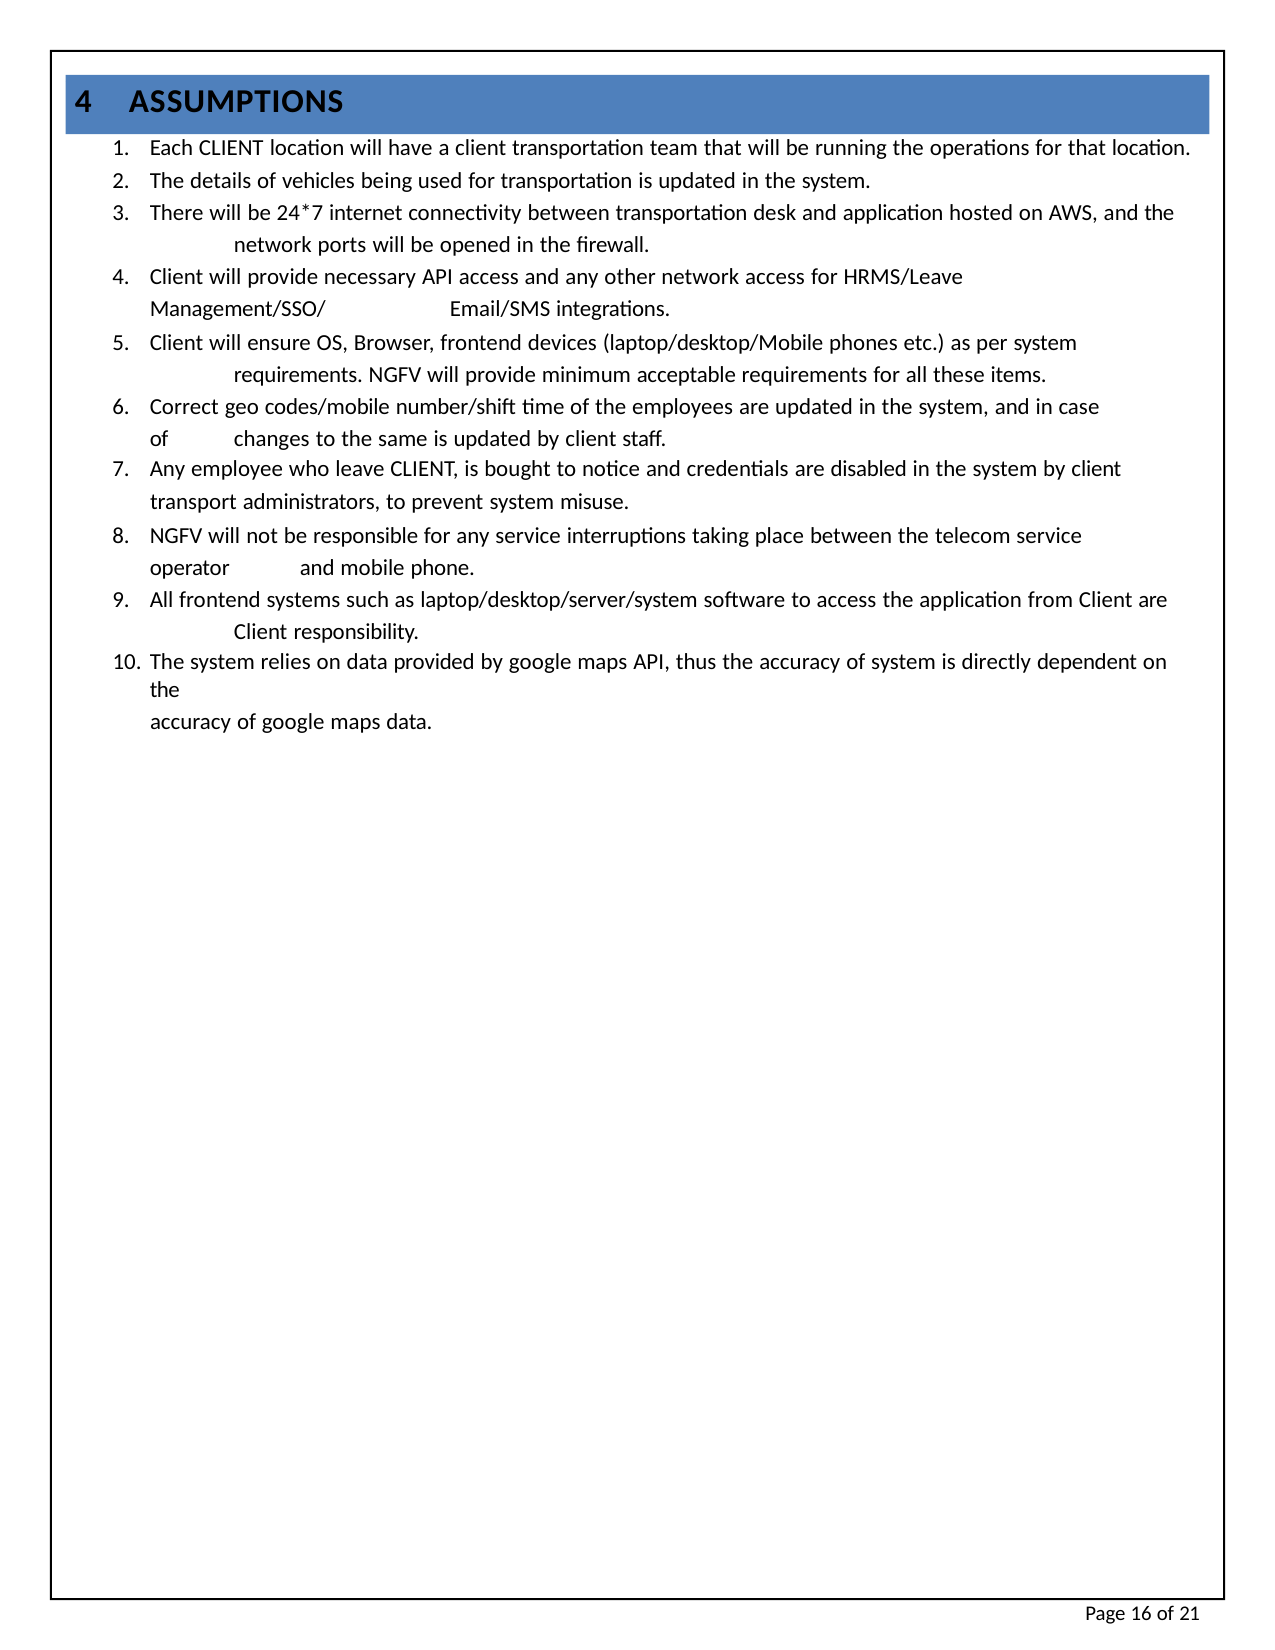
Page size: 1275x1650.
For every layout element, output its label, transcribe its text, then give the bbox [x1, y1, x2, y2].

slide_number Page 10 of 21 [1083, 1602, 1203, 1650]
text_box [49, 49, 1226, 1601]
text_box 4 ASSUMPTIONS Each CLIENT location will have a client transportation team that will be running the operations for that location. The details of vehicles being used for transportation is updated in the system. There will be 24*7 internet connectivity between transportation desk and application hosted on AWS, and the network ports will be opened in the firewall. Client will provide necessary API access and any other network access for HRMS/Leave Management/SSO/ Email/SMS integrations. Client will ensure OS, Browser, frontend devices (laptop/desktop/Mobile phones etc.) as per system requirements. NGFV will provide minimum acceptable requirements for all these items. Correct geo codes/mobile number/shift time of the employees are updated in the system, and in case of changes to the same is updated by client staff. Any employee who leave CLIENT, is bought to notice and credentials are disabled in the system by client transport administrators, to prevent system misuse. NGFV will not be responsible for any service interruptions taking place between the telecom service operator and mobile phone. All frontend systems such as laptop/desktop/server/system software to access the application from Client are Client responsibility. The system relies on data provided by google maps API, thus the accuracy of system is directly dependent on the accuracy of google maps data. [65, 58, 1210, 735]
